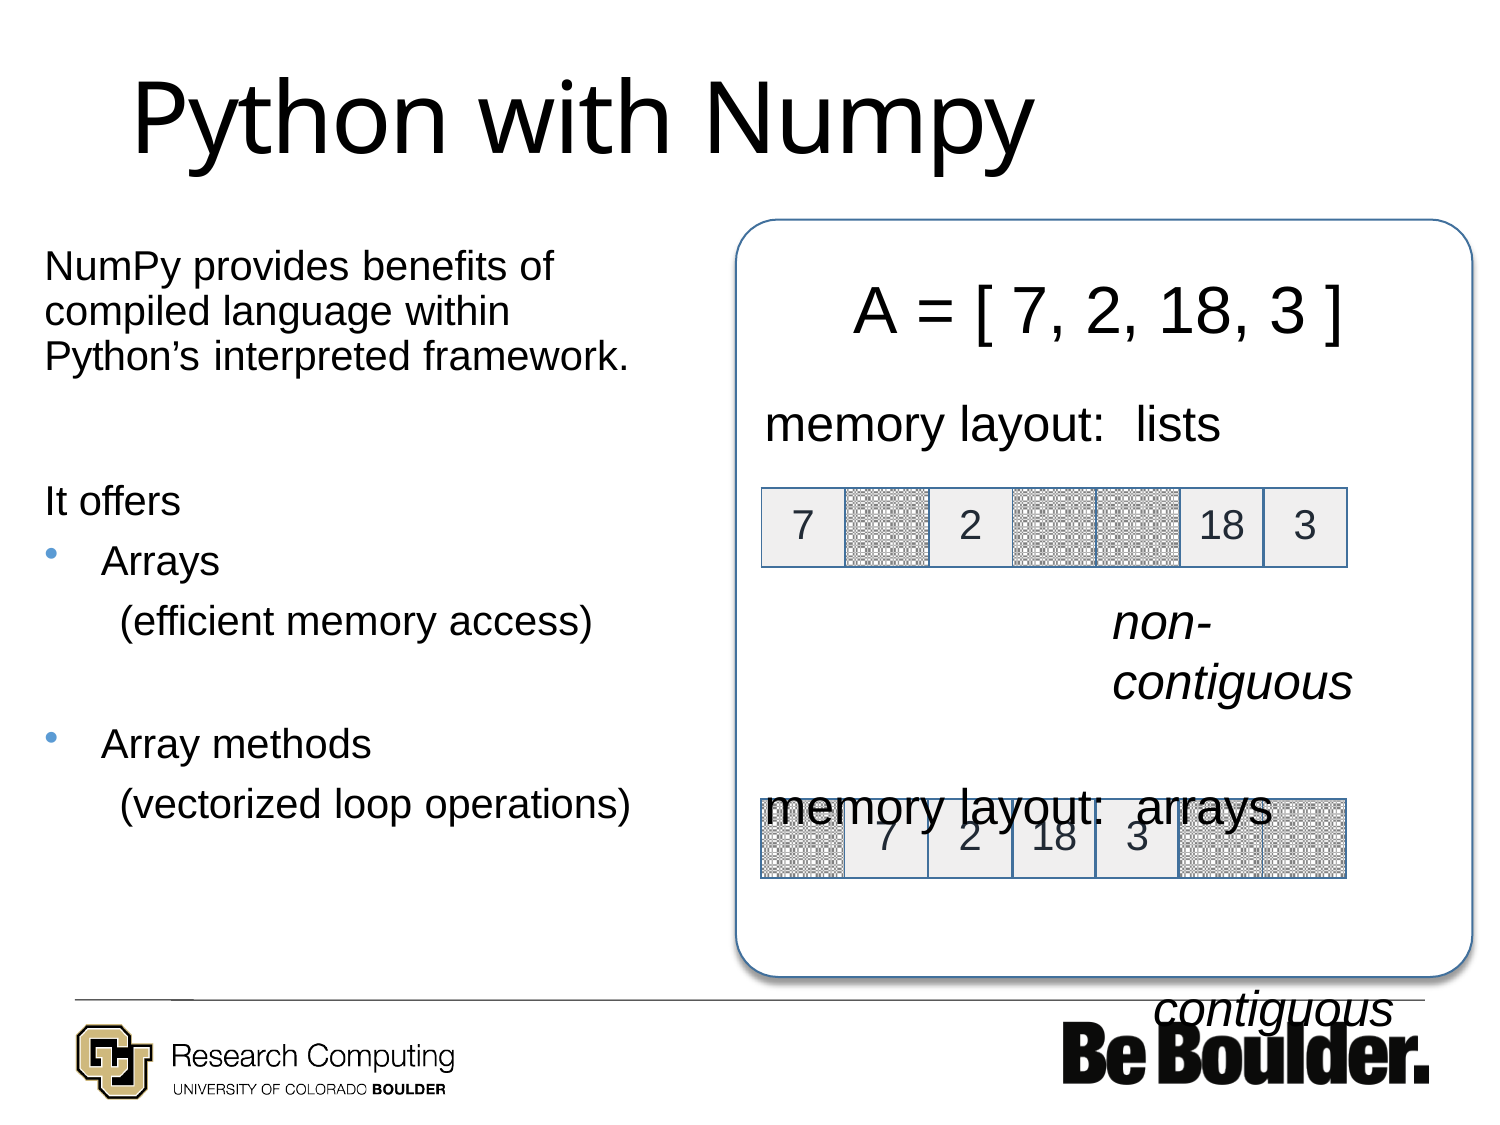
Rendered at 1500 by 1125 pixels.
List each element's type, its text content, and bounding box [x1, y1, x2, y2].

picture [1063, 1037, 1430, 1085]
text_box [727, 217, 1481, 992]
list NumPy provides benefits of compiled language within Python’s interpreted framework. It offers Arrays (efficient memory access) Array methods (vectorized loop operations) [42, 237, 635, 883]
picture [761, 799, 846, 880]
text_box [1179, 799, 1348, 880]
title Python with Numpy [127, 51, 1159, 242]
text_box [1013, 488, 1182, 569]
picture [75, 1024, 454, 1100]
picture [845, 488, 931, 569]
text_box A = [ 7, 2, 18, 3 ] memory layout: lists non-contiguous memory layout: arrays contiguous [762, 1000, 1458, 1037]
